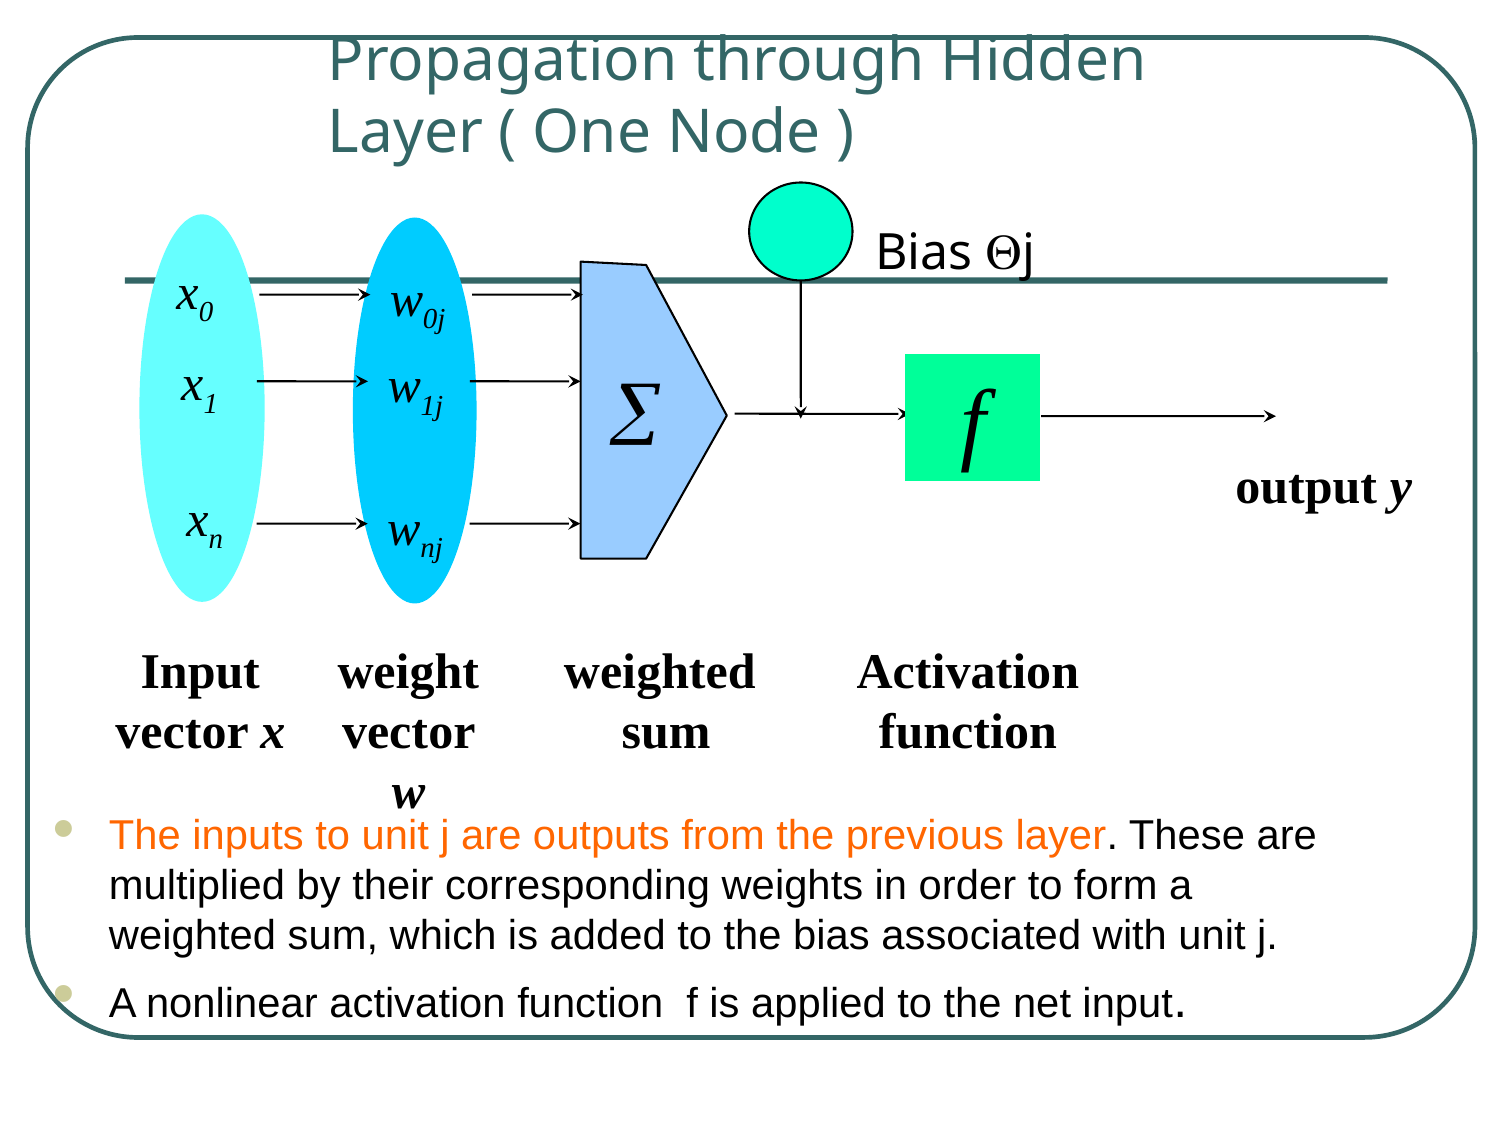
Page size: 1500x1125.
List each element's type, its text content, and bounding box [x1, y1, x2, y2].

title Propagation through Hidden Layer ( One Node ) [312, 50, 1305, 162]
list The inputs to unit j are outputs from the previous layer. These are multiplied by their corresponding weights in order to form a weighted sum, which is added to the bias associated with unit j. A nonlinear activation function f is applied to the net input. [37, 800, 1363, 1125]
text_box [99, 162, 1427, 826]
